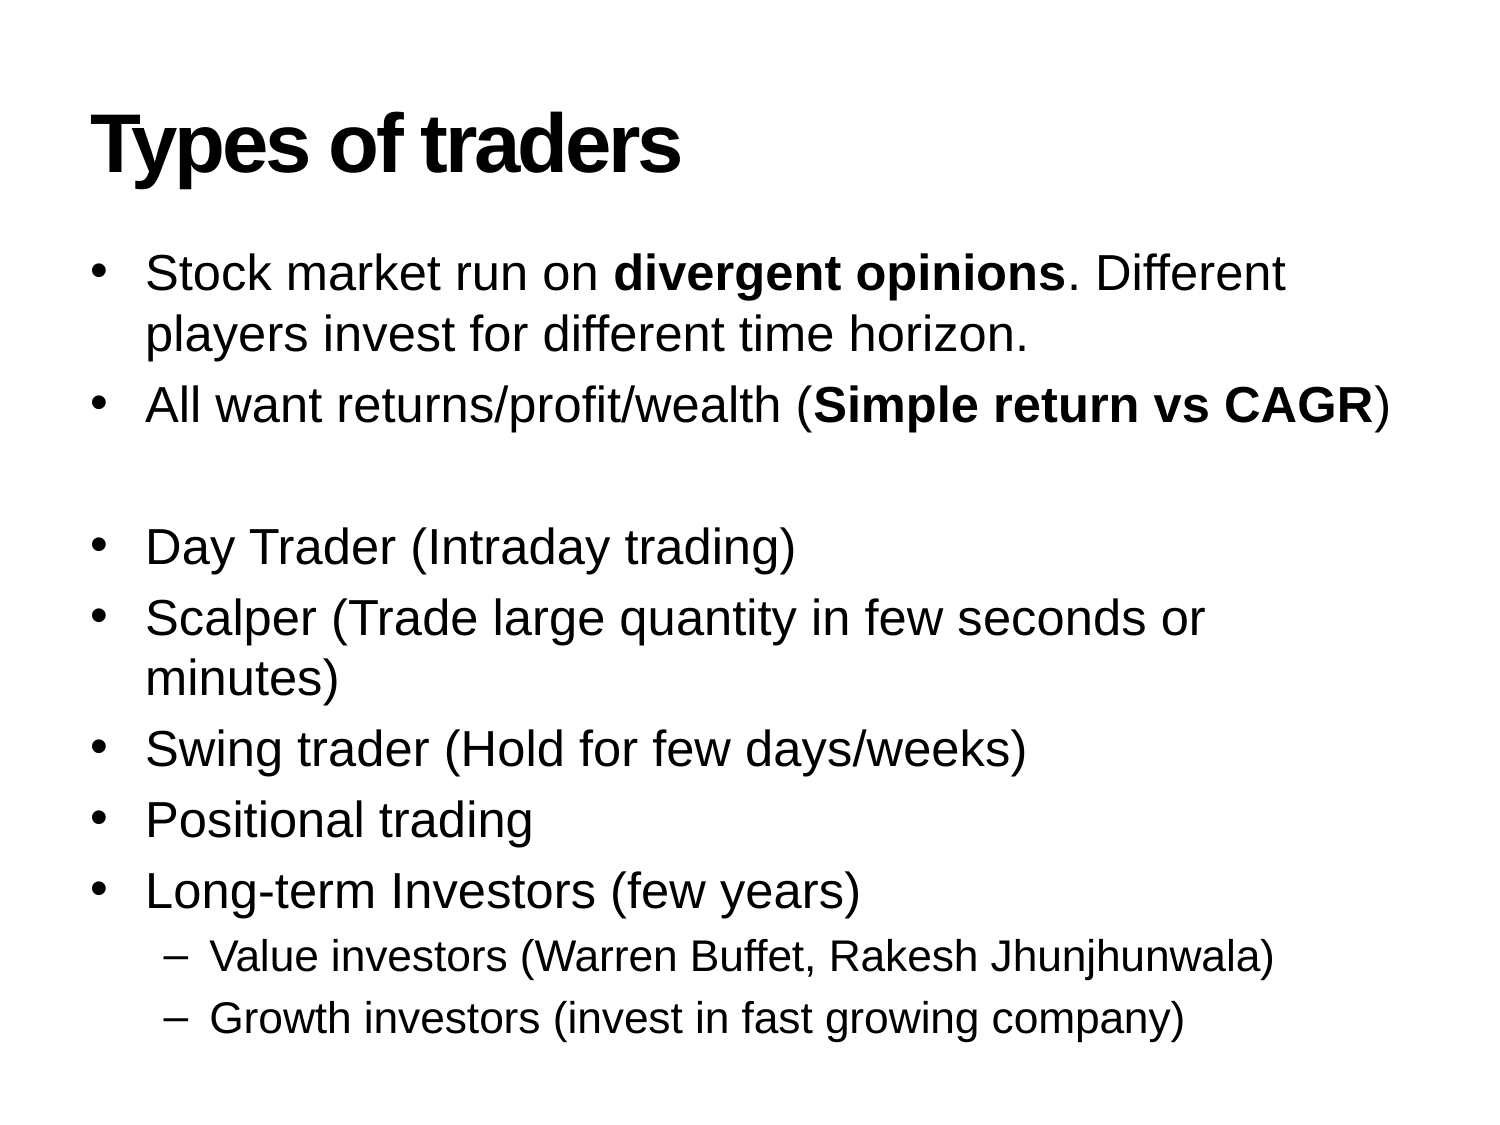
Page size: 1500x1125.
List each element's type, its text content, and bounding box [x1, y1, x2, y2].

title Types of traders [75, 45, 1425, 232]
list Stock market run on divergent opinions. Different players invest for different time horizon. All want returns/profit/wealth (Simple return vs CAGR) Day Trader (Intraday trading) Scalper (Trade large quantity in few seconds or minutes) Swing trader (Hold for few days/weeks) Positional trading Long-term Investors (few years) Value investors (Warren Buffet, Rakesh Jhunjhunwala) Growth investors (invest in fast growing company) [75, 232, 1425, 1050]
